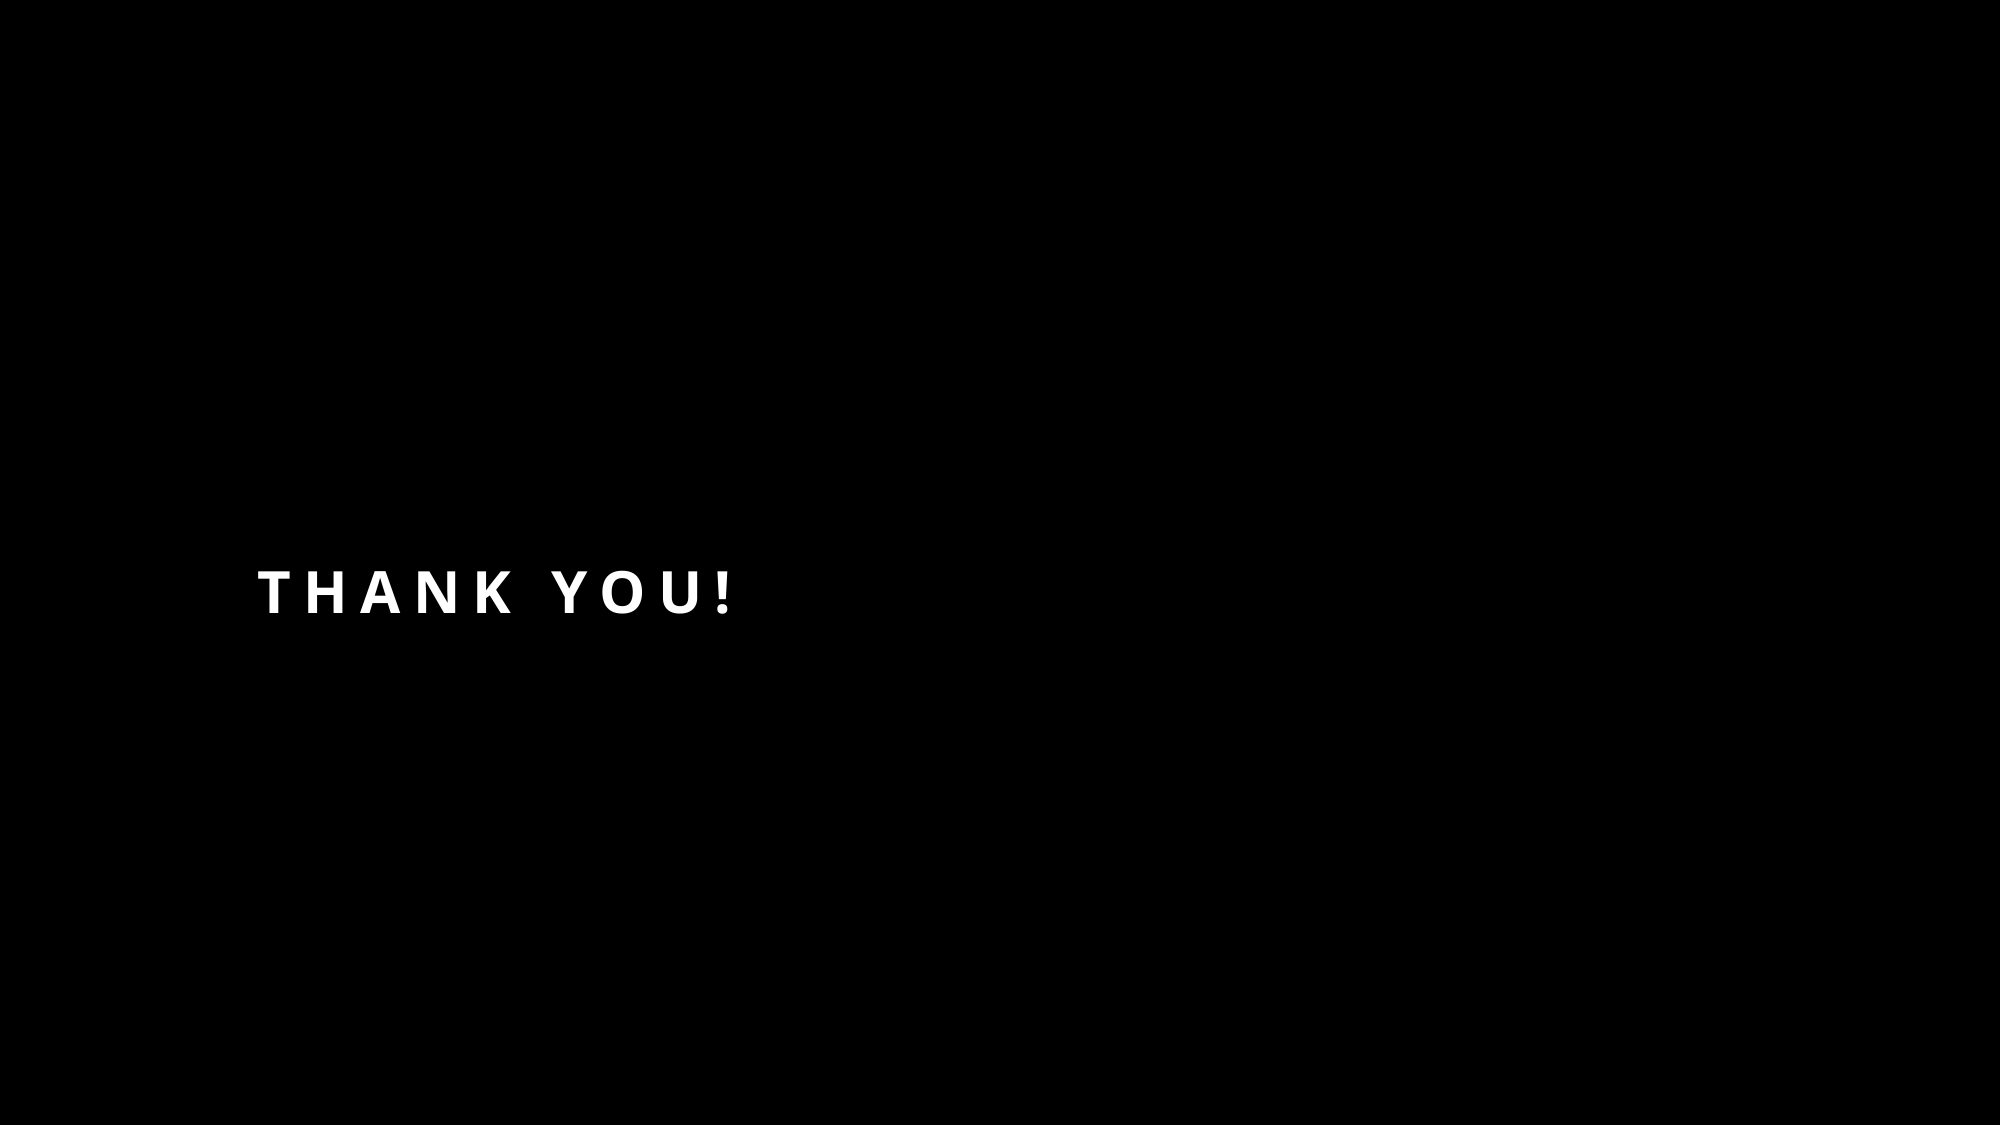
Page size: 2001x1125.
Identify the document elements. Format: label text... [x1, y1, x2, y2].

title Thank you! [242, 492, 1758, 633]
